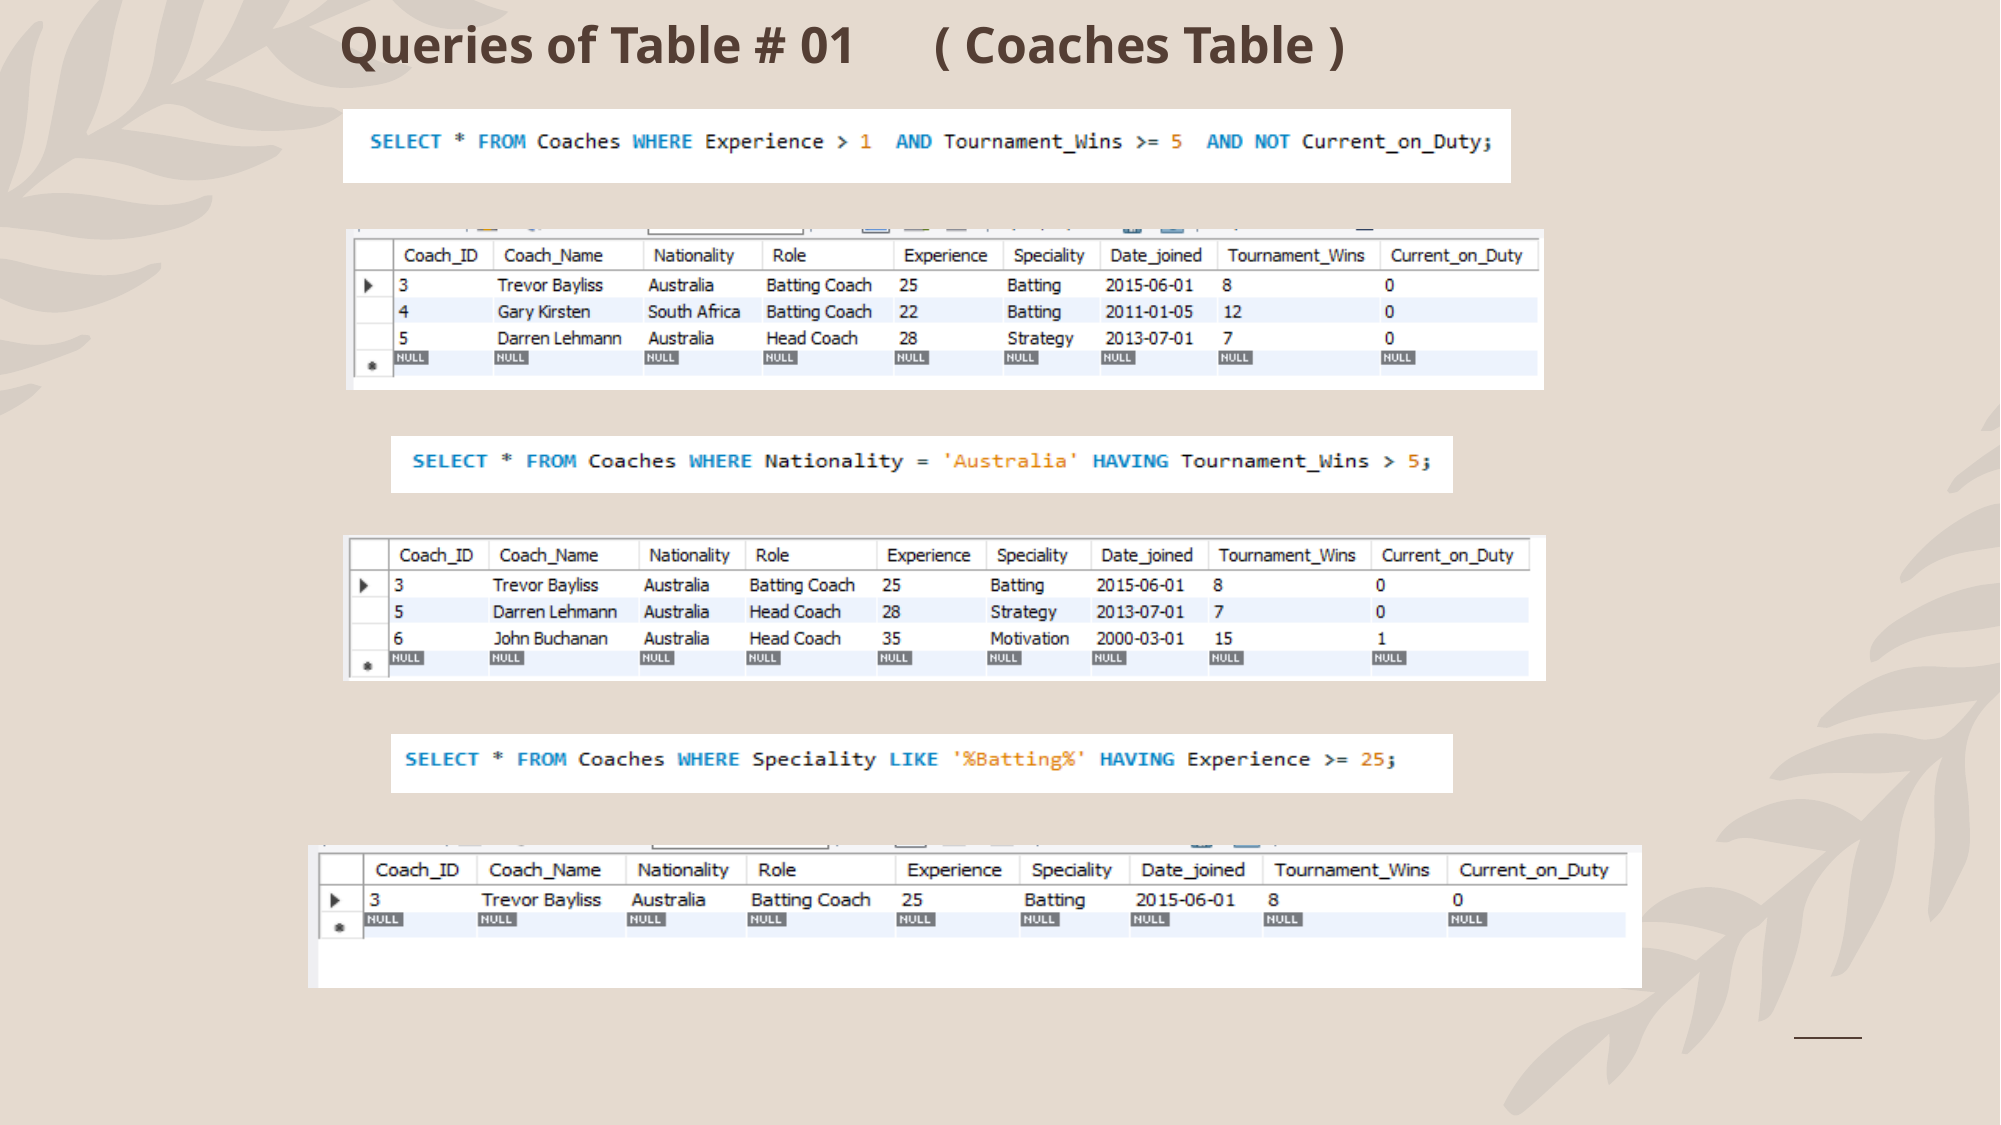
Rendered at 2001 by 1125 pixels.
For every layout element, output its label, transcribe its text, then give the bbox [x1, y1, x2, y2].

picture [343, 109, 1511, 183]
text_box Queries of Table # 01 ( Coaches Table ) [0, 6, 2000, 142]
picture [346, 229, 1544, 391]
picture [343, 535, 1546, 681]
picture [391, 734, 1453, 793]
picture [391, 436, 1453, 493]
picture [308, 845, 1642, 988]
